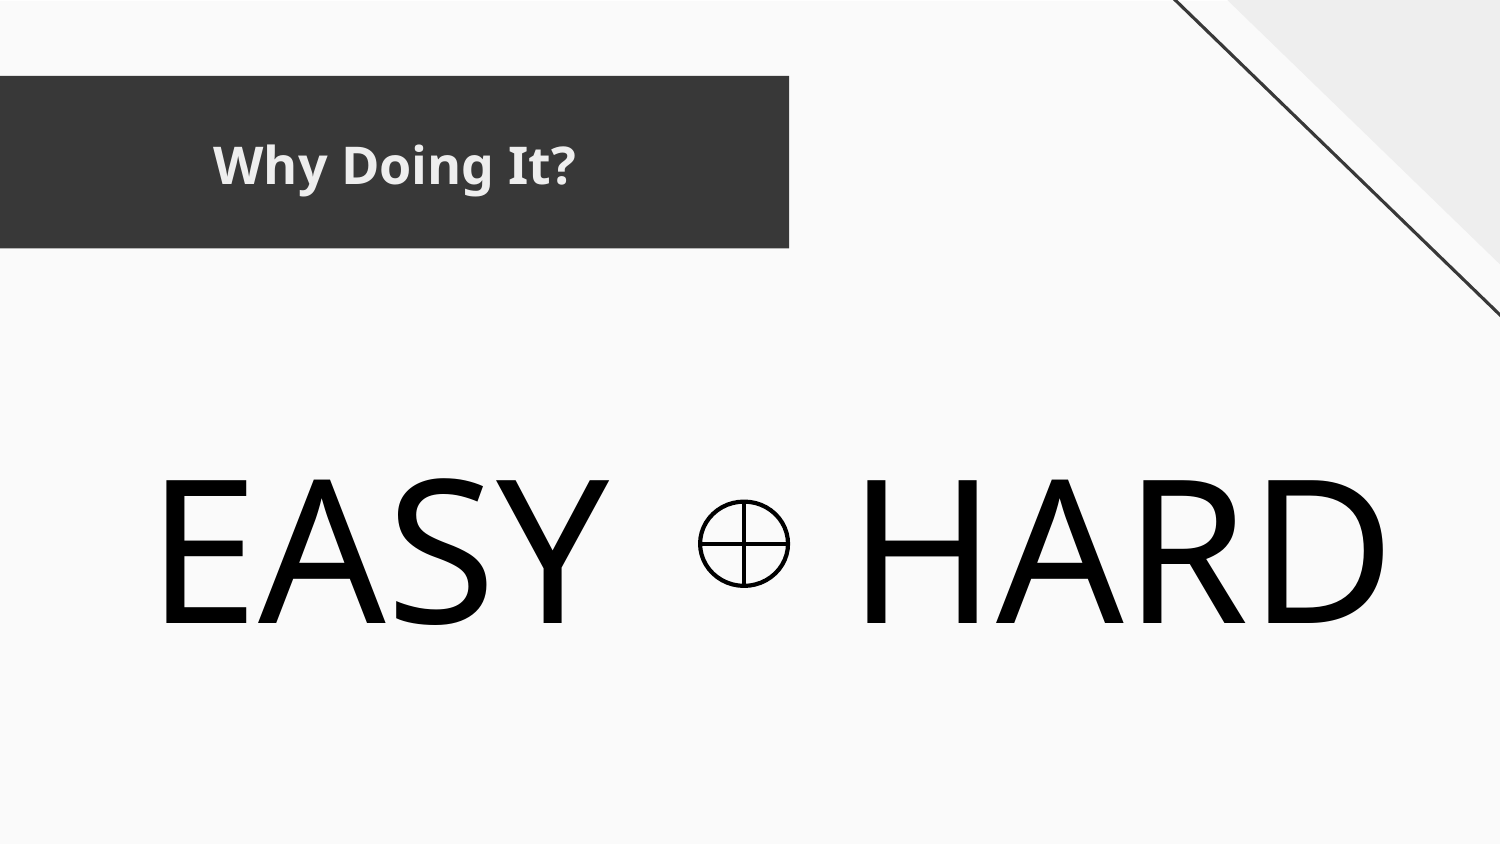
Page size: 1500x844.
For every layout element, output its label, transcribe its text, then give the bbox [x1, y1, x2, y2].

text_box HARD [743, 416, 1500, 671]
title Why Doing It? [0, 76, 790, 251]
text_box [698, 499, 791, 588]
text_box EASY [0, 416, 743, 671]
